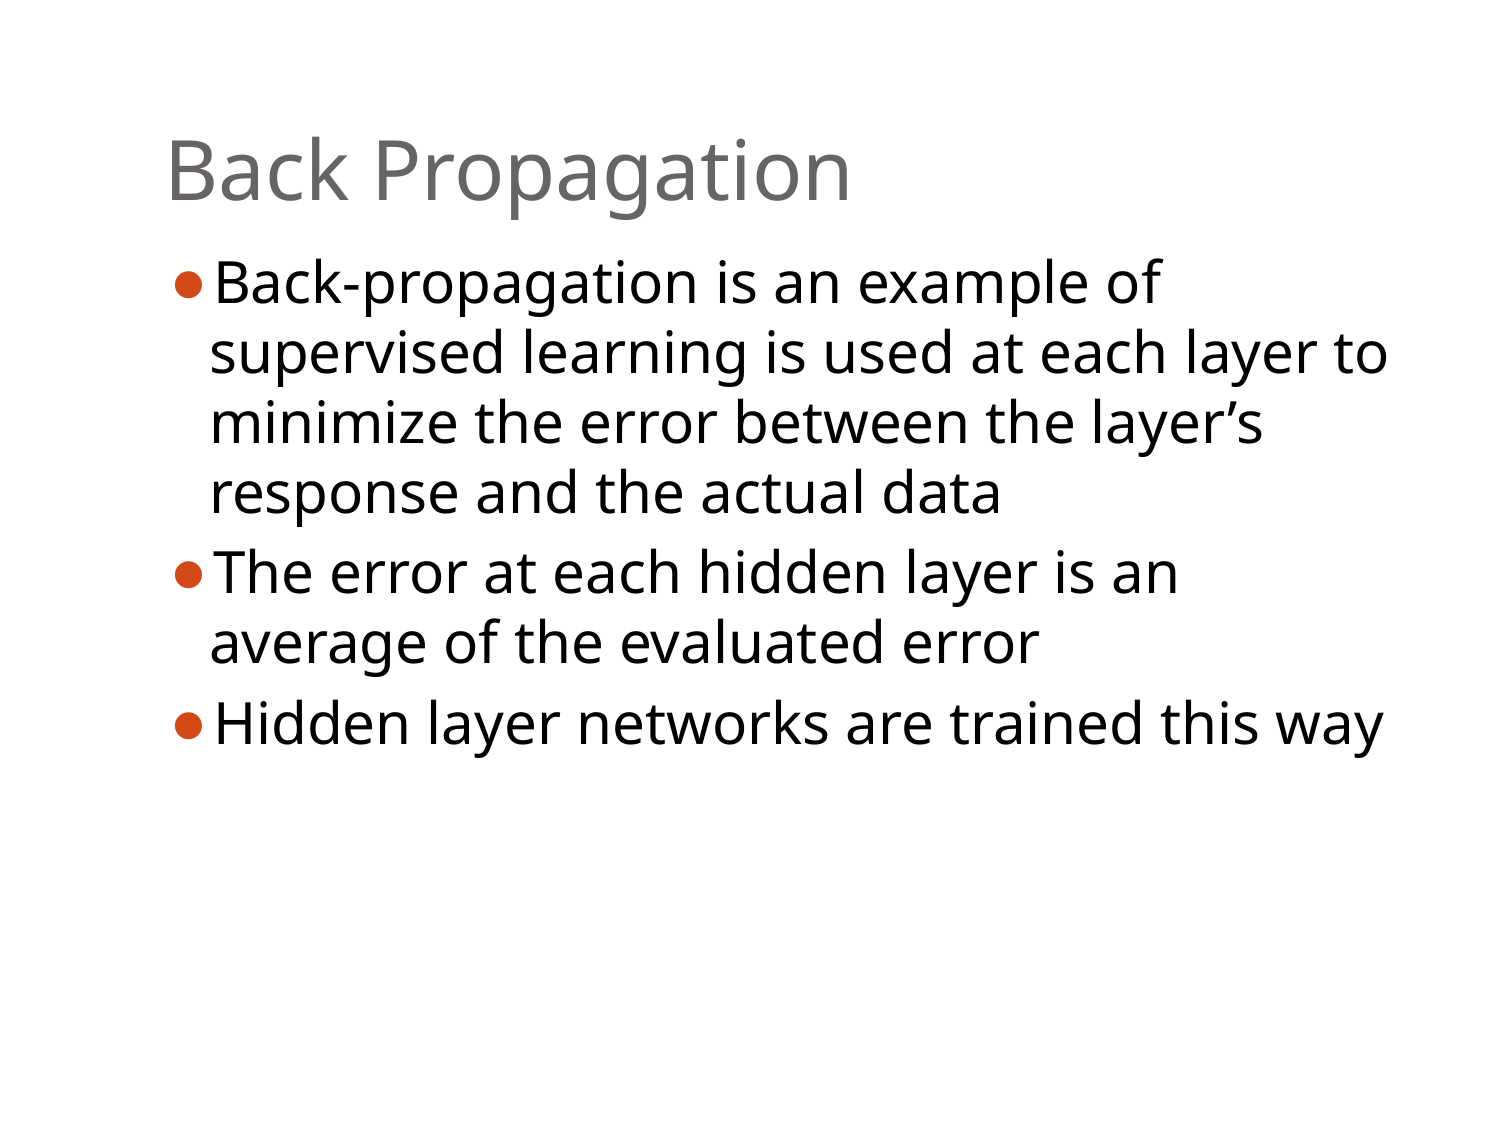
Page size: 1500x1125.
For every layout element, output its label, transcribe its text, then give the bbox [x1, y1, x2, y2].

text_box Back Propagation [149, 109, 1425, 233]
text_box Back-propagation is an example of supervised learning is used at each layer to minimize the error between the layer’s response and the actual data The error at each hidden layer is an average of the evaluated error Hidden layer networks are trained this way [149, 237, 1425, 764]
